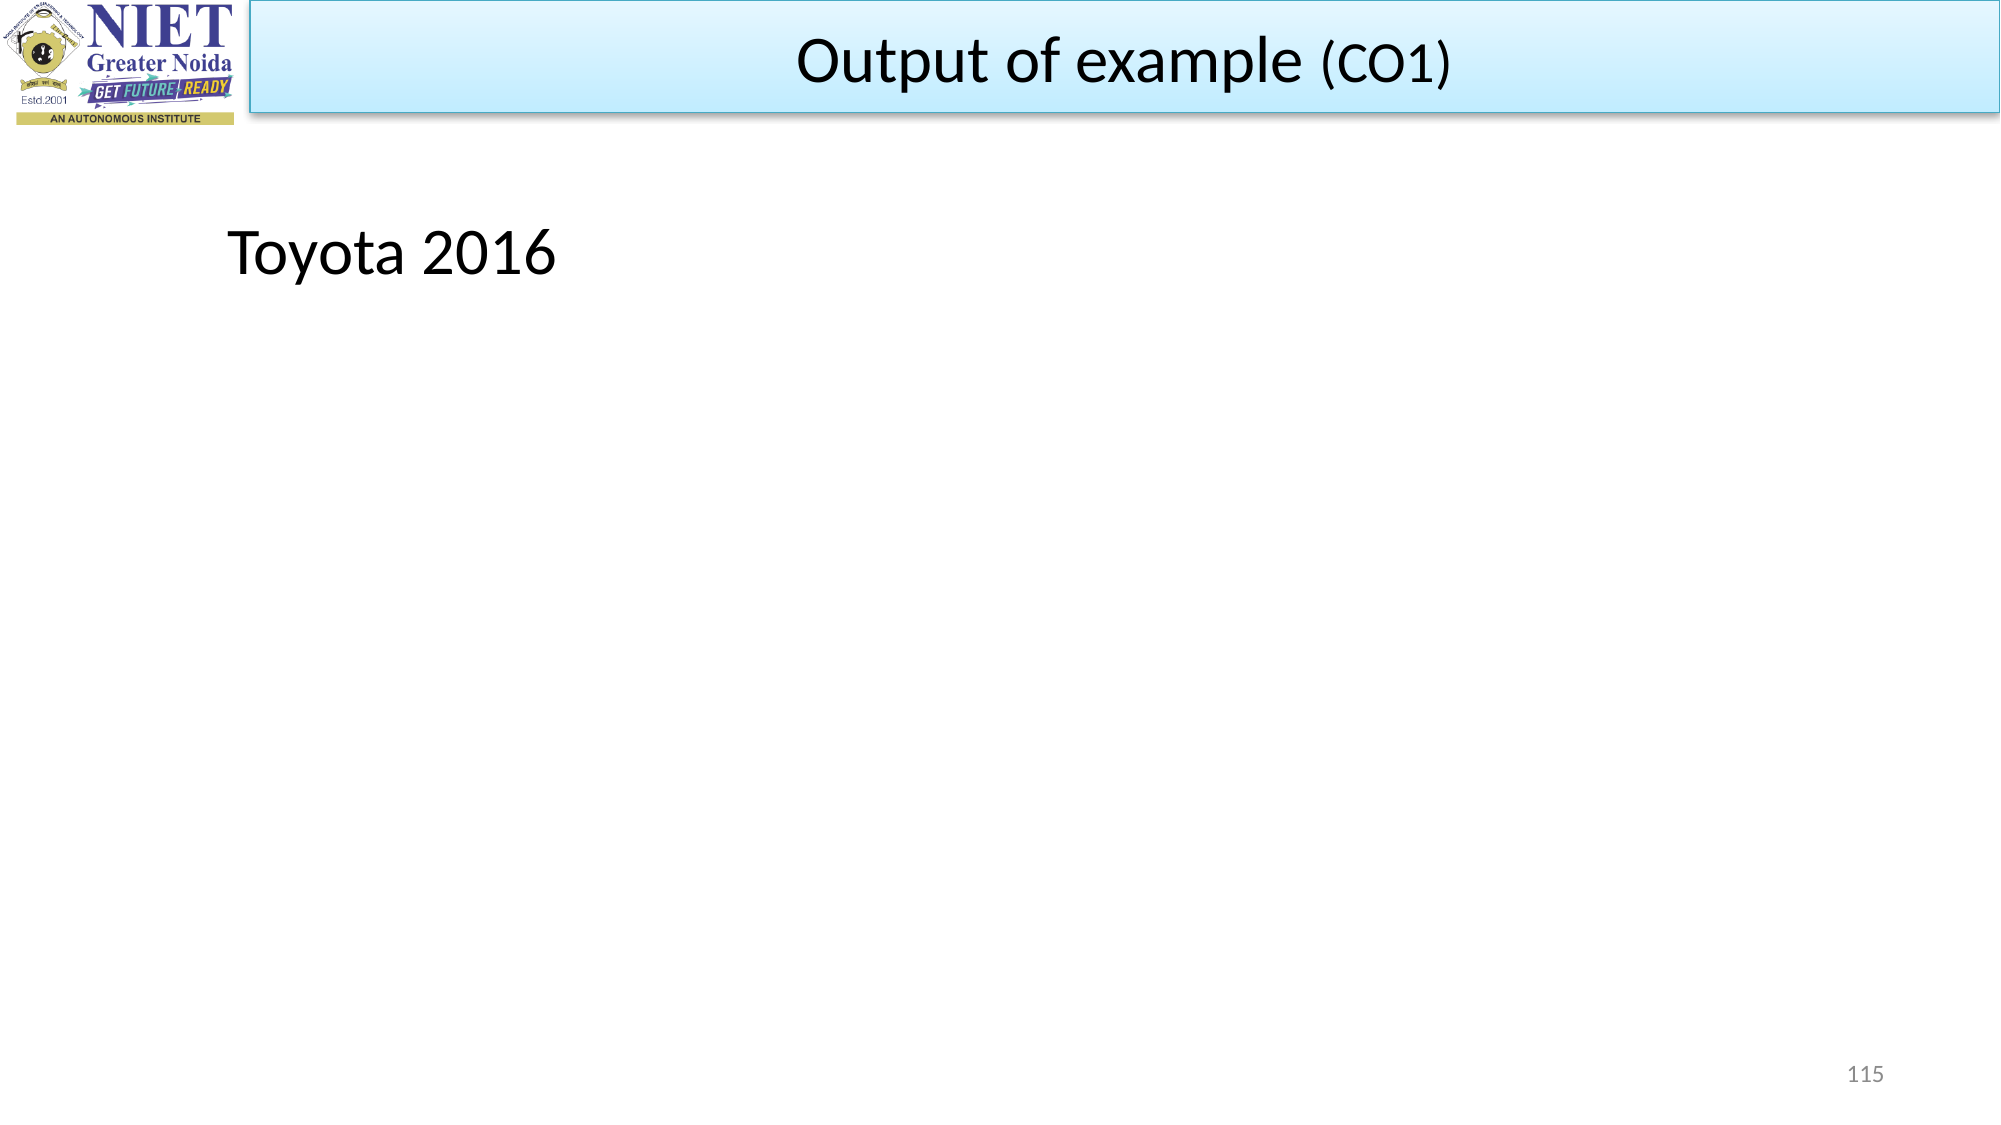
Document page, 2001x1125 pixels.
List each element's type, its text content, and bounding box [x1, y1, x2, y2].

text_box Output of example (CO1) [249, 0, 2000, 113]
list Toyota 2016 [212, 200, 1900, 1005]
picture [3, 2, 234, 125]
slide_number 115 [1433, 1042, 1900, 1103]
